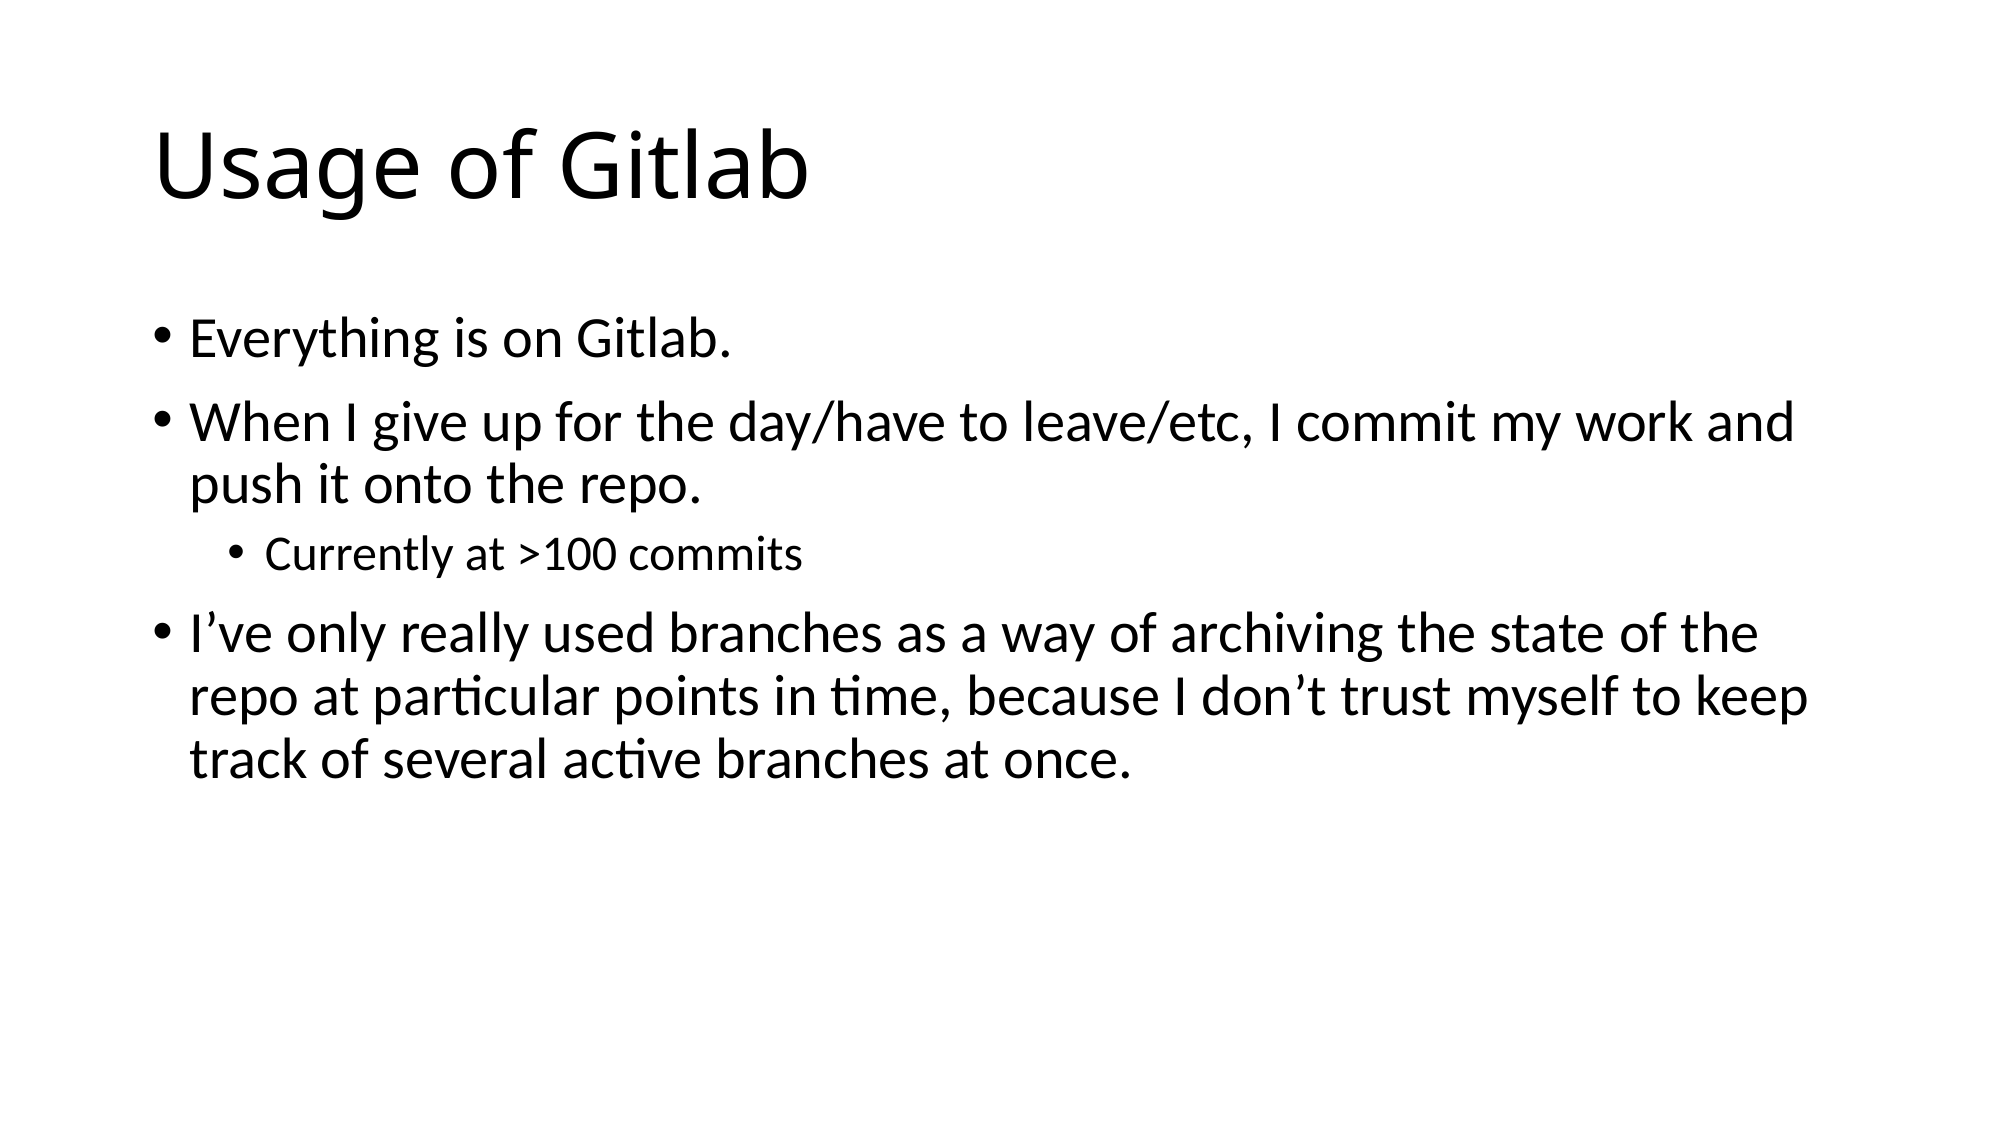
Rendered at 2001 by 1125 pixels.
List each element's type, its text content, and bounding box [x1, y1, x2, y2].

title Usage of Gitlab [137, 59, 1863, 278]
list Everything is on Gitlab. When I give up for the day/have to leave/etc, I commit my work and push it onto the repo. Currently at >100 commits I’ve only really used branches as a way of archiving the state of the repo at particular points in time, because I don’t trust myself to keep track of several active branches at once. [137, 299, 1863, 1014]
